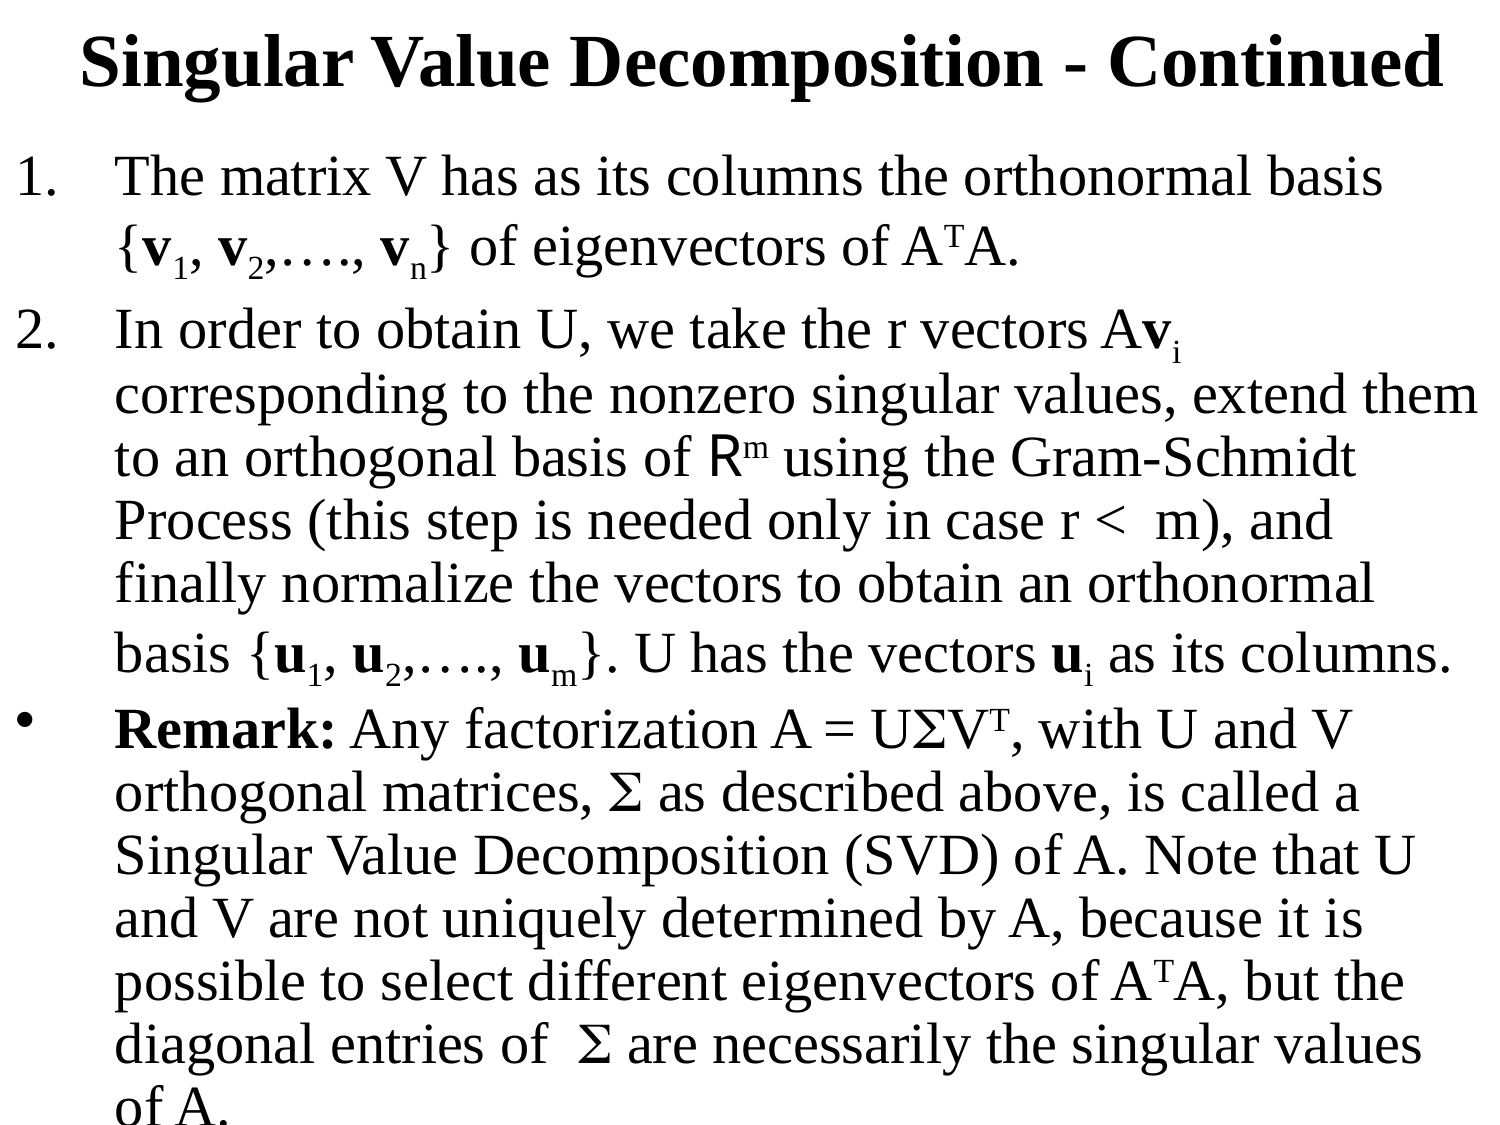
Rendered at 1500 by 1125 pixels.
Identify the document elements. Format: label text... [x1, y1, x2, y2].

title Singular Value Decomposition - Continued [24, 0, 1500, 113]
list The matrix V has as its columns the orthonormal basis {v1, v2,…., vn} of eigenvectors of ATA. In order to obtain U, we take the r vectors Avi corresponding to the nonzero singular values, extend them to an orthogonal basis of Rm using the Gram-Schmidt Process (this step is needed only in case r < m), and finally normalize the vectors to obtain an orthonormal basis {u1, u2,…., um}. U has the vectors ui as its columns. Remark: Any factorization A = UVT, with U and V orthogonal matrices,  as described above, is called a Singular Value Decomposition (SVD) of A. Note that U and V are not uniquely determined by A, because it is possible to select different eigenvectors of ATA, but the diagonal entries of  are necessarily the singular values of A. [0, 137, 1500, 1125]
